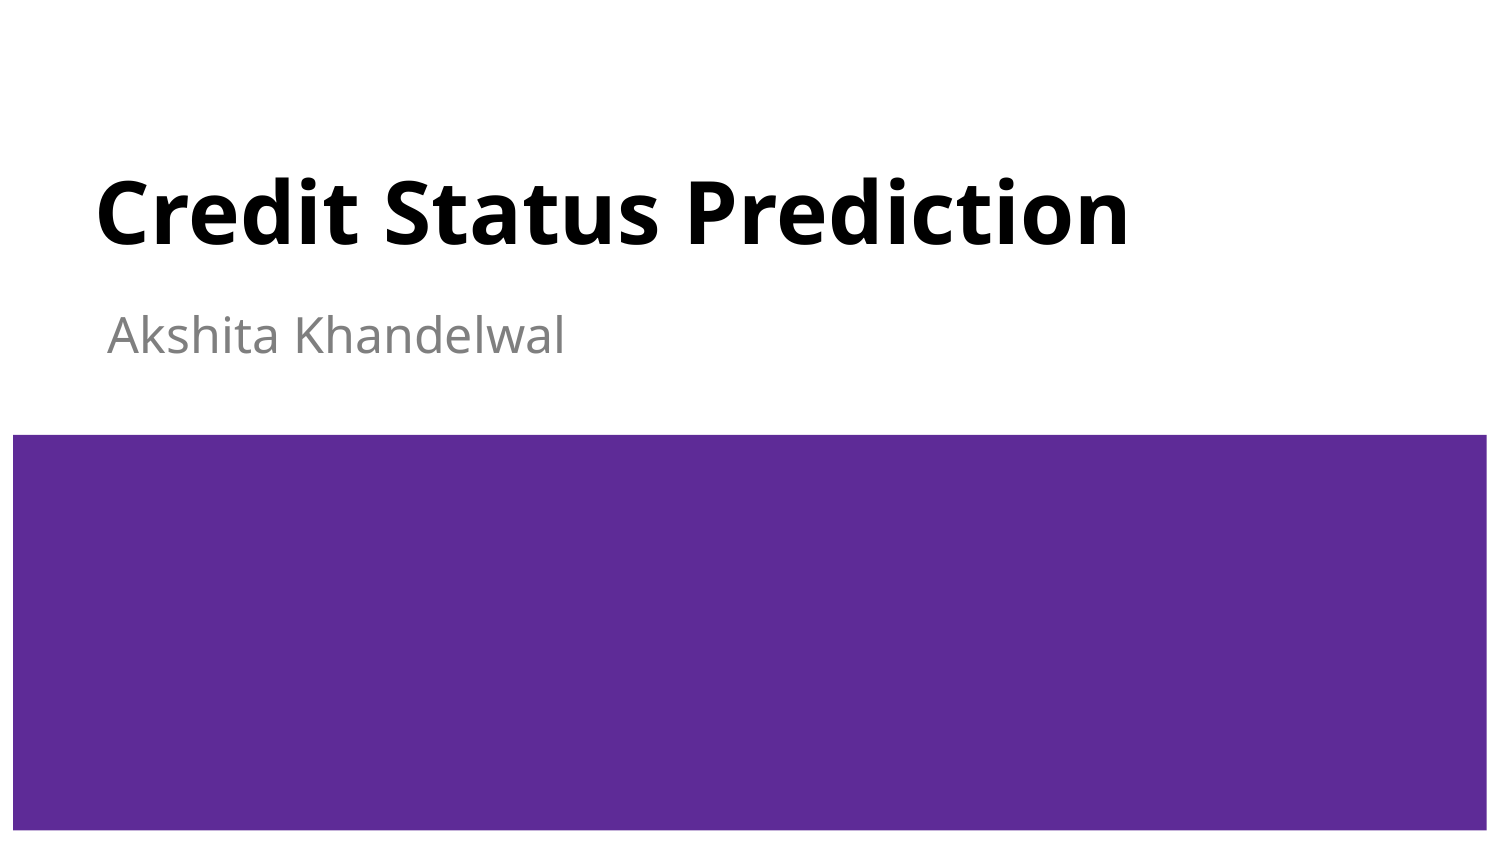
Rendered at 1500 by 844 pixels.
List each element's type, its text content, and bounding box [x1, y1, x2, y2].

subtitle Akshita Khandelwal [79, 285, 1423, 427]
title Credit Status Prediction [79, 43, 1423, 285]
